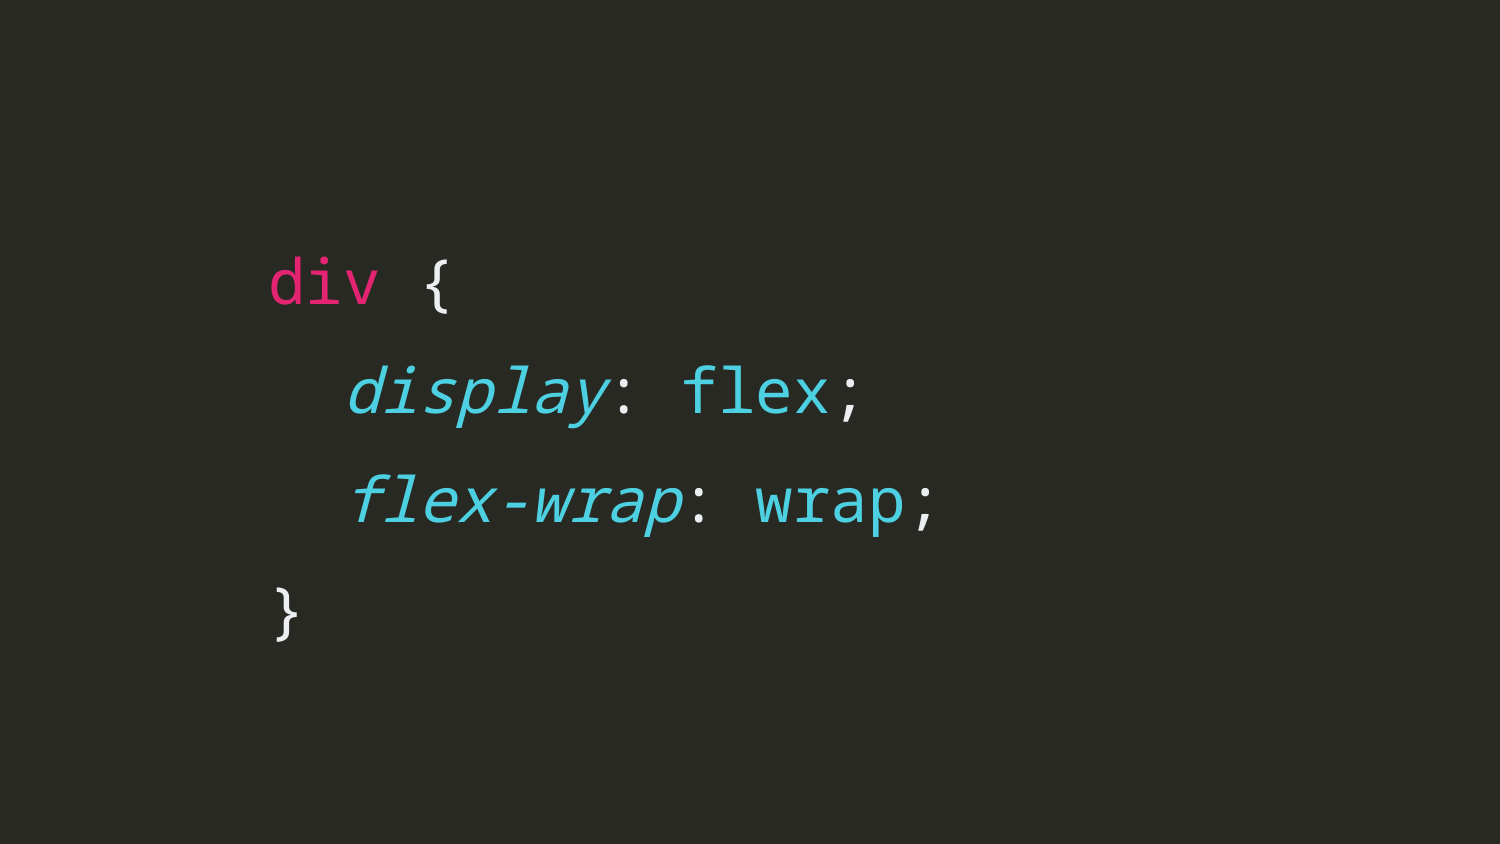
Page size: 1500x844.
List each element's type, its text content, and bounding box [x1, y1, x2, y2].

text_box div { display: flex; flex-wrap: wrap; } [253, 192, 1247, 652]
